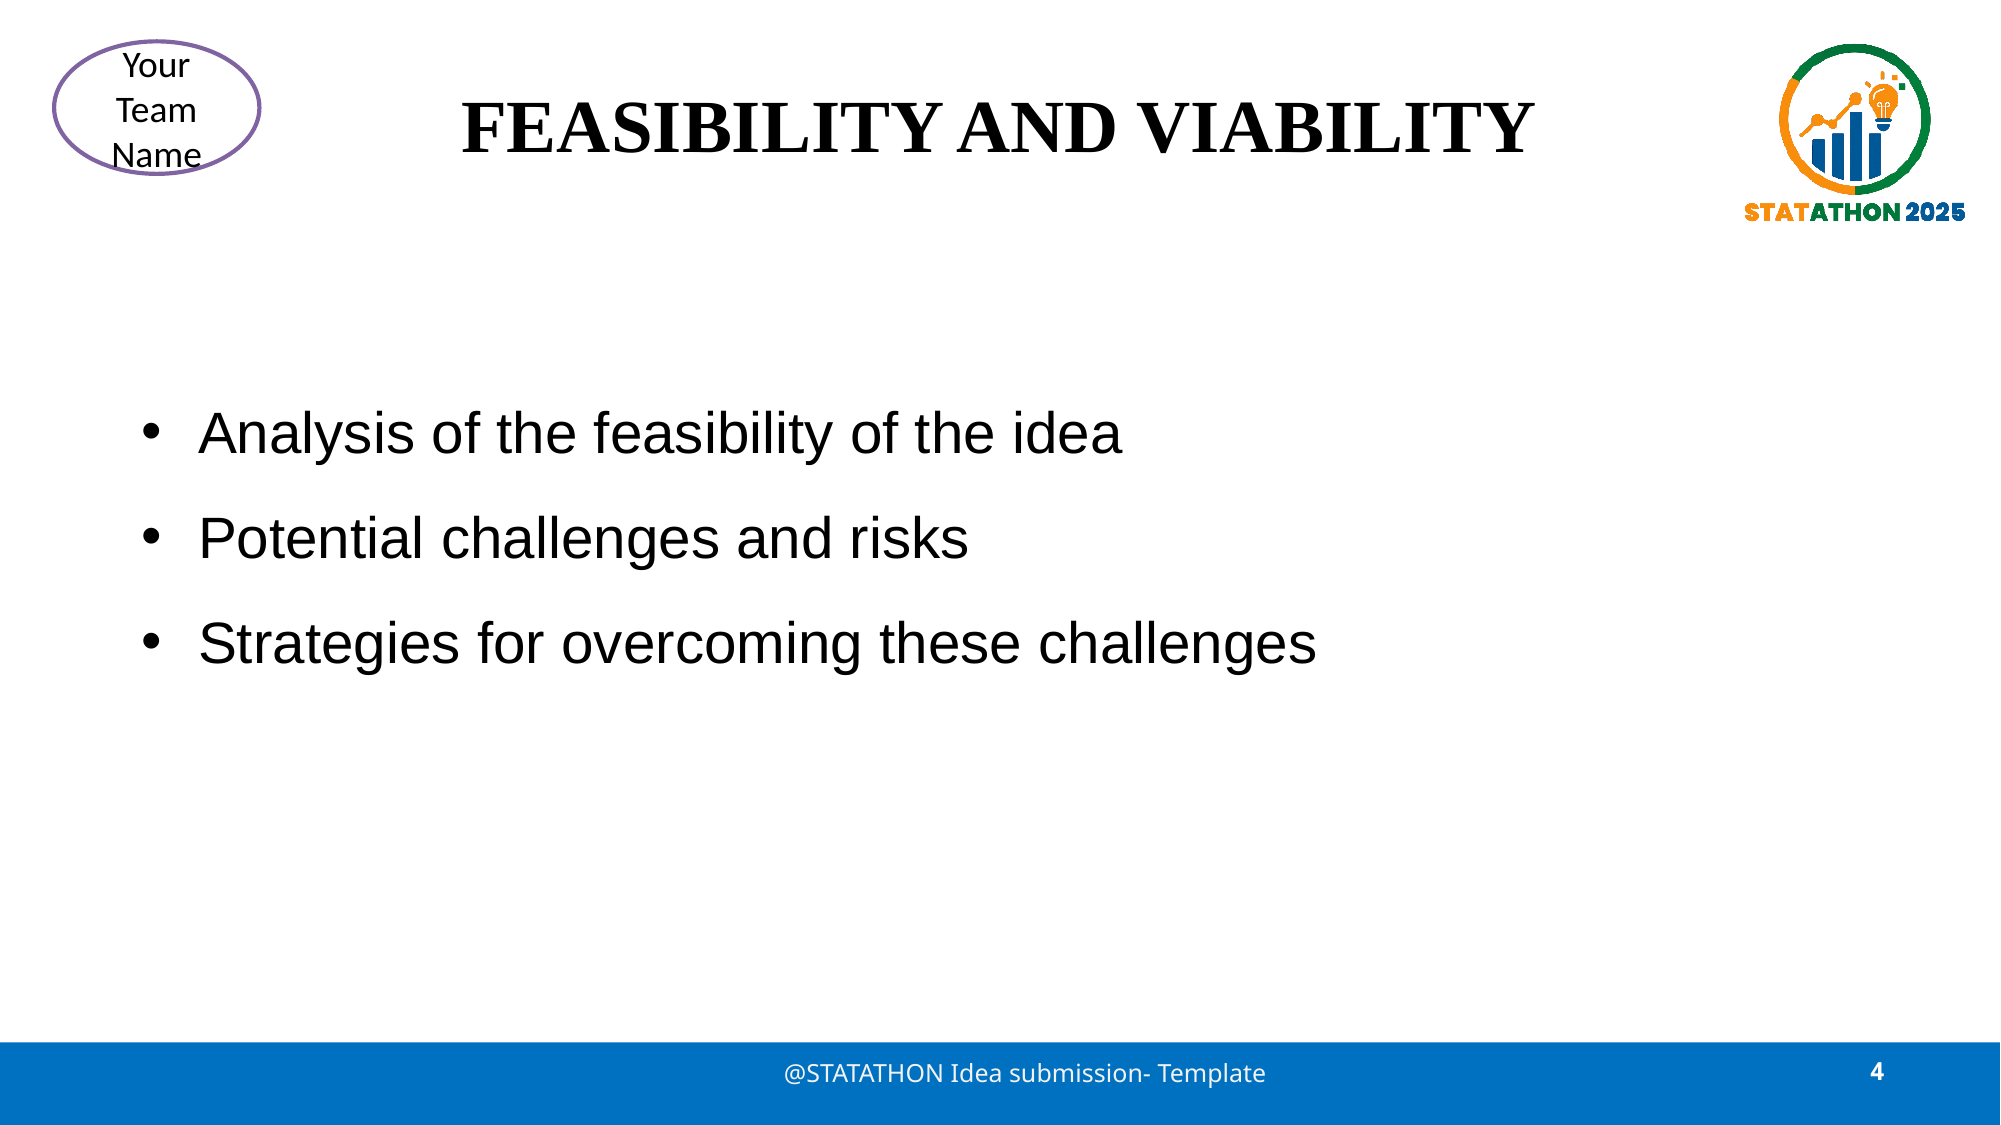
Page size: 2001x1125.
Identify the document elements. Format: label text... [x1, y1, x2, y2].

title FEASIBILITY AND VIABILITY [99, 28, 1900, 216]
text_box Analysis of the feasibility of the idea Potential challenges and risks Strategies for overcoming these challenges [127, 353, 1667, 683]
text_box Your Team Name [52, 39, 262, 176]
text_box [0, 1042, 2000, 1125]
slide_number 4 [1433, 1042, 1900, 1103]
footer @STATATHON Idea submission- Template [762, 1042, 1289, 1103]
picture [1739, 39, 1971, 228]
